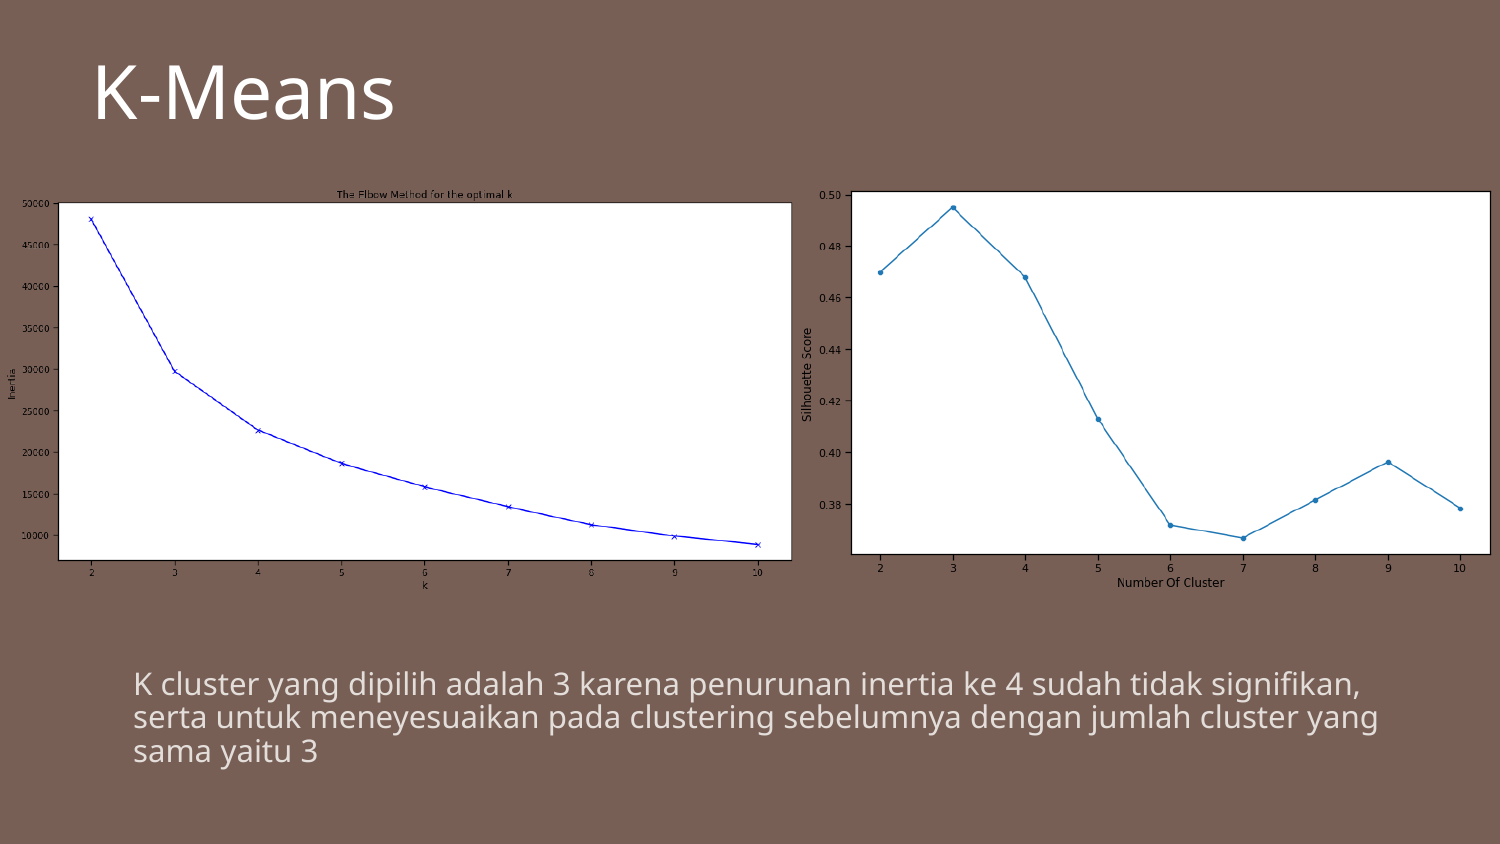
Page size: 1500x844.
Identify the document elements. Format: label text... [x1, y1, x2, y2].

text_box K cluster yang dipilih adalah 3 karena penurunan inertia ke 4 sudah tidak signifikan, serta untuk meneyesuaikan pada clustering sebelumnya dengan jumlah cluster yang sama yaitu 3 [99, 605, 1449, 844]
text_box K-Means [76, 40, 1449, 182]
picture [0, 184, 1496, 596]
